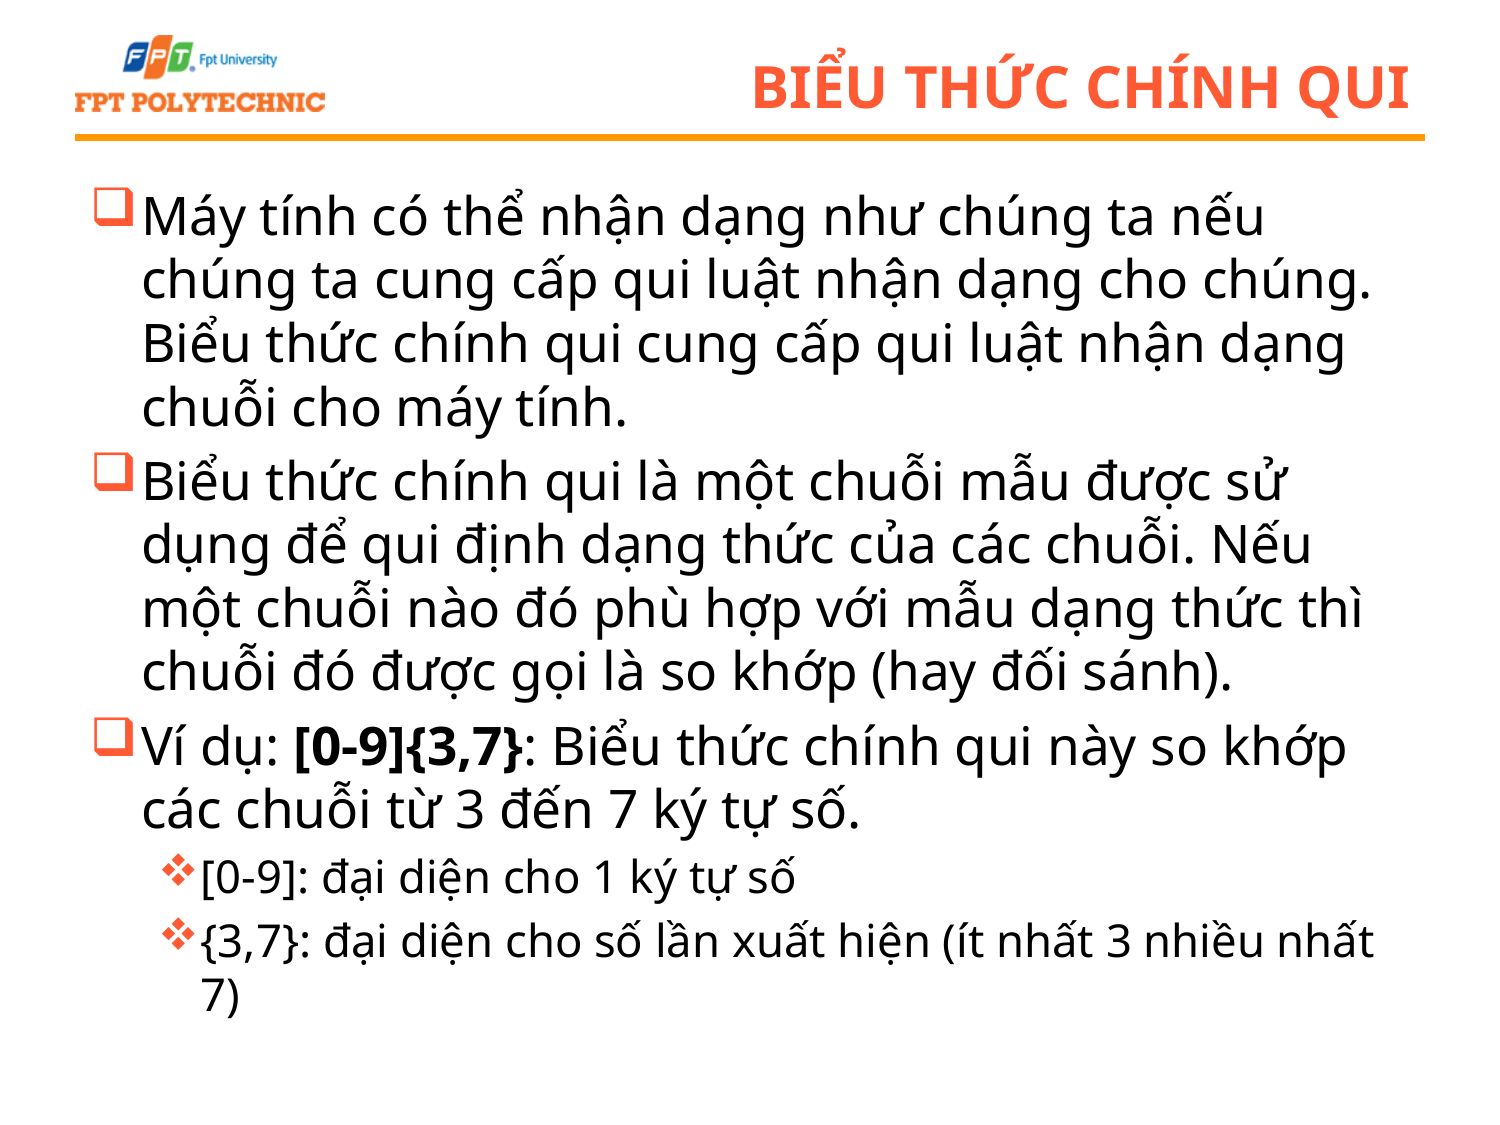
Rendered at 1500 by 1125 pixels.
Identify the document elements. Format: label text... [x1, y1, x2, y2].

list Máy tính có thể nhận dạng như chúng ta nếu chúng ta cung cấp qui luật nhận dạng cho chúng. Biểu thức chính qui cung cấp qui luật nhận dạng chuỗi cho máy tính. Biểu thức chính qui là một chuỗi mẫu được sử dụng để qui định dạng thức của các chuỗi. Nếu một chuỗi nào đó phù hợp với mẫu dạng thức thì chuỗi đó được gọi là so khớp (hay đối sánh). Ví dụ: [0-9]{3,7}: Biểu thức chính qui này so khớp các chuỗi từ 3 đến 7 ký tự số. [0-9]: đại diện cho 1 ký tự số {3,7}: đại diện cho số lần xuất hiện (ít nhất 3 nhiều nhất 7) [75, 174, 1425, 1038]
picture [75, 35, 325, 112]
title Biểu thức chính qui [337, 45, 1425, 125]
